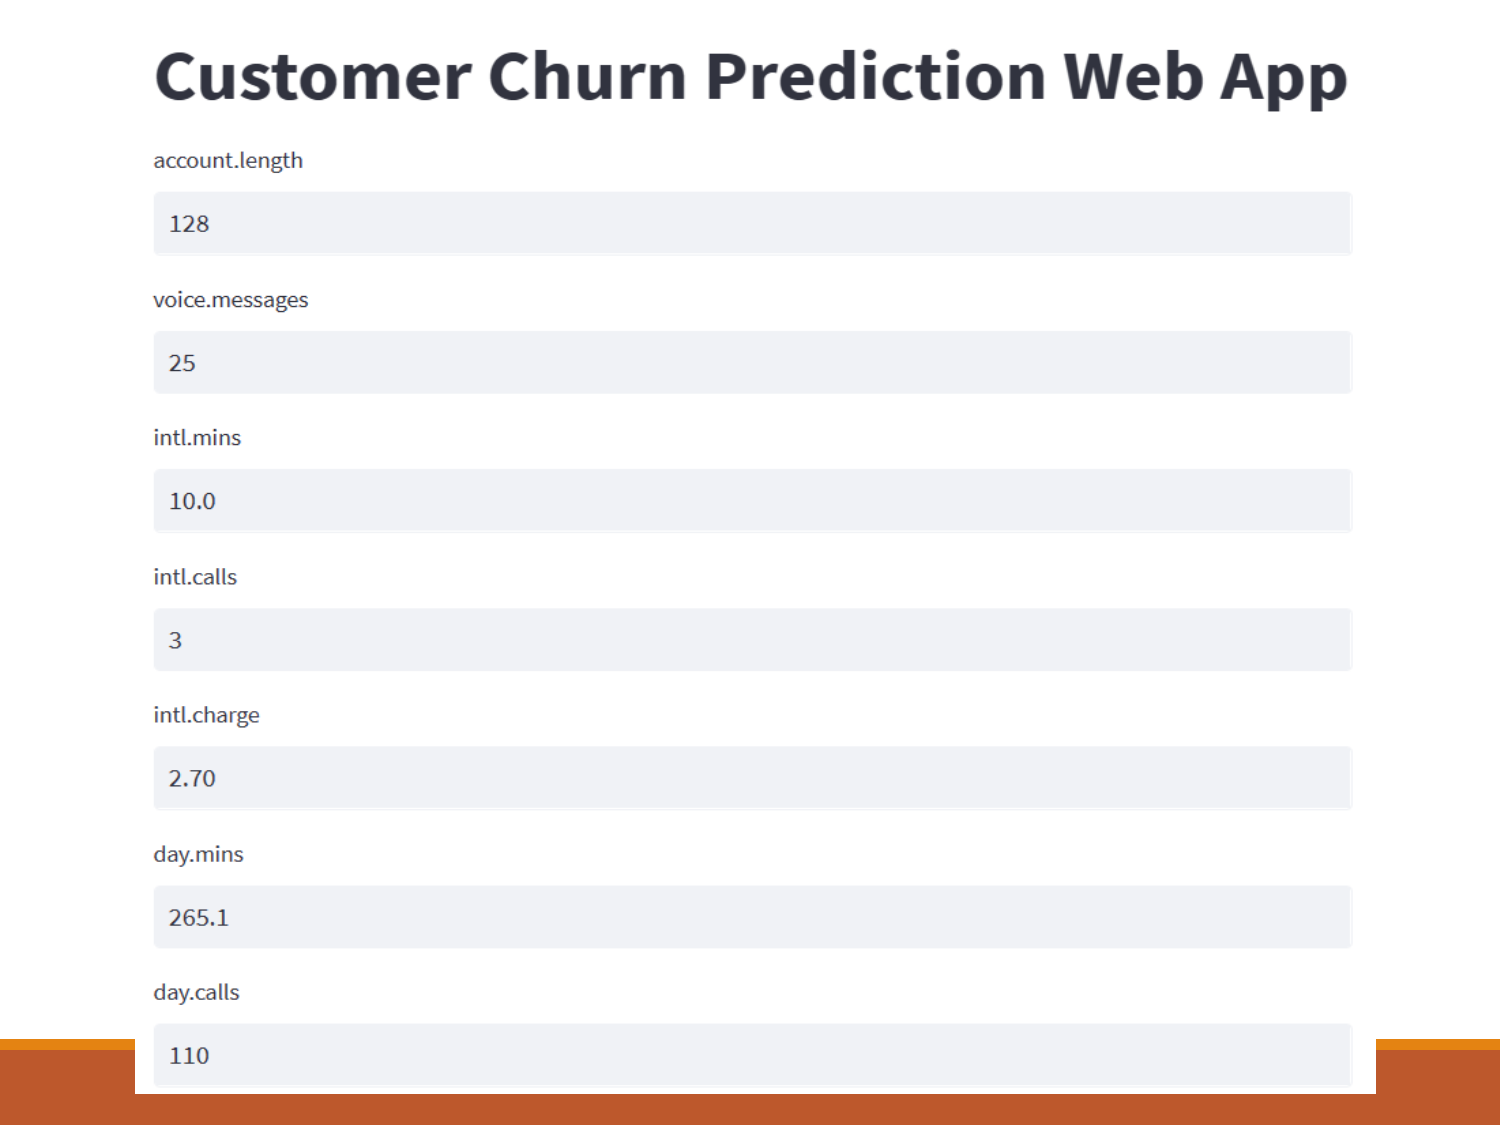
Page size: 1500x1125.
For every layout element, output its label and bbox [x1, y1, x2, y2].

picture [135, 30, 1377, 1095]
